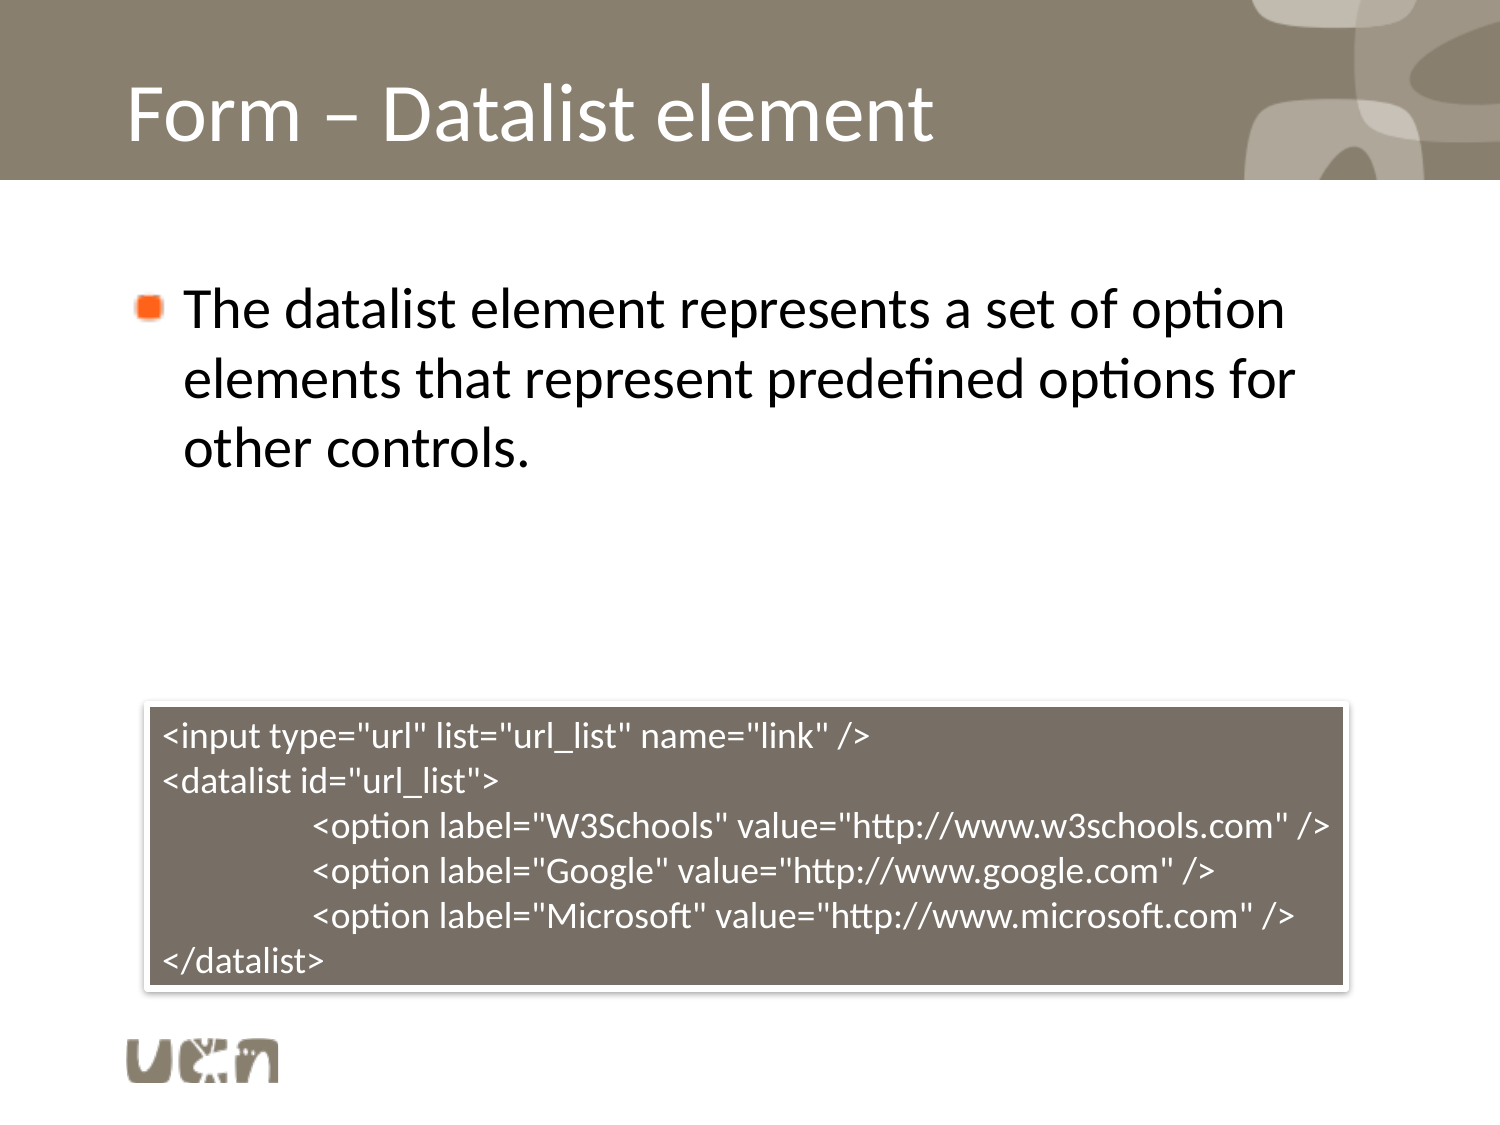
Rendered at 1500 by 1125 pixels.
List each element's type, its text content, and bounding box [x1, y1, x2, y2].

title Form – Datalist element [111, 48, 1385, 166]
list The datalist element represents a set of option elements that represent predefined options for other controls. [111, 262, 1385, 1005]
text_box <input type="url" list="url_list" name="link" /> <datalist id="url_list"> <option label="W3Schools" value="http://www.w3schools.com" /> <option label="Google" value="http://www.google.com" /> <option label="Microsoft" value="http://www.microsoft.com" /> </datalist> [144, 701, 1349, 992]
